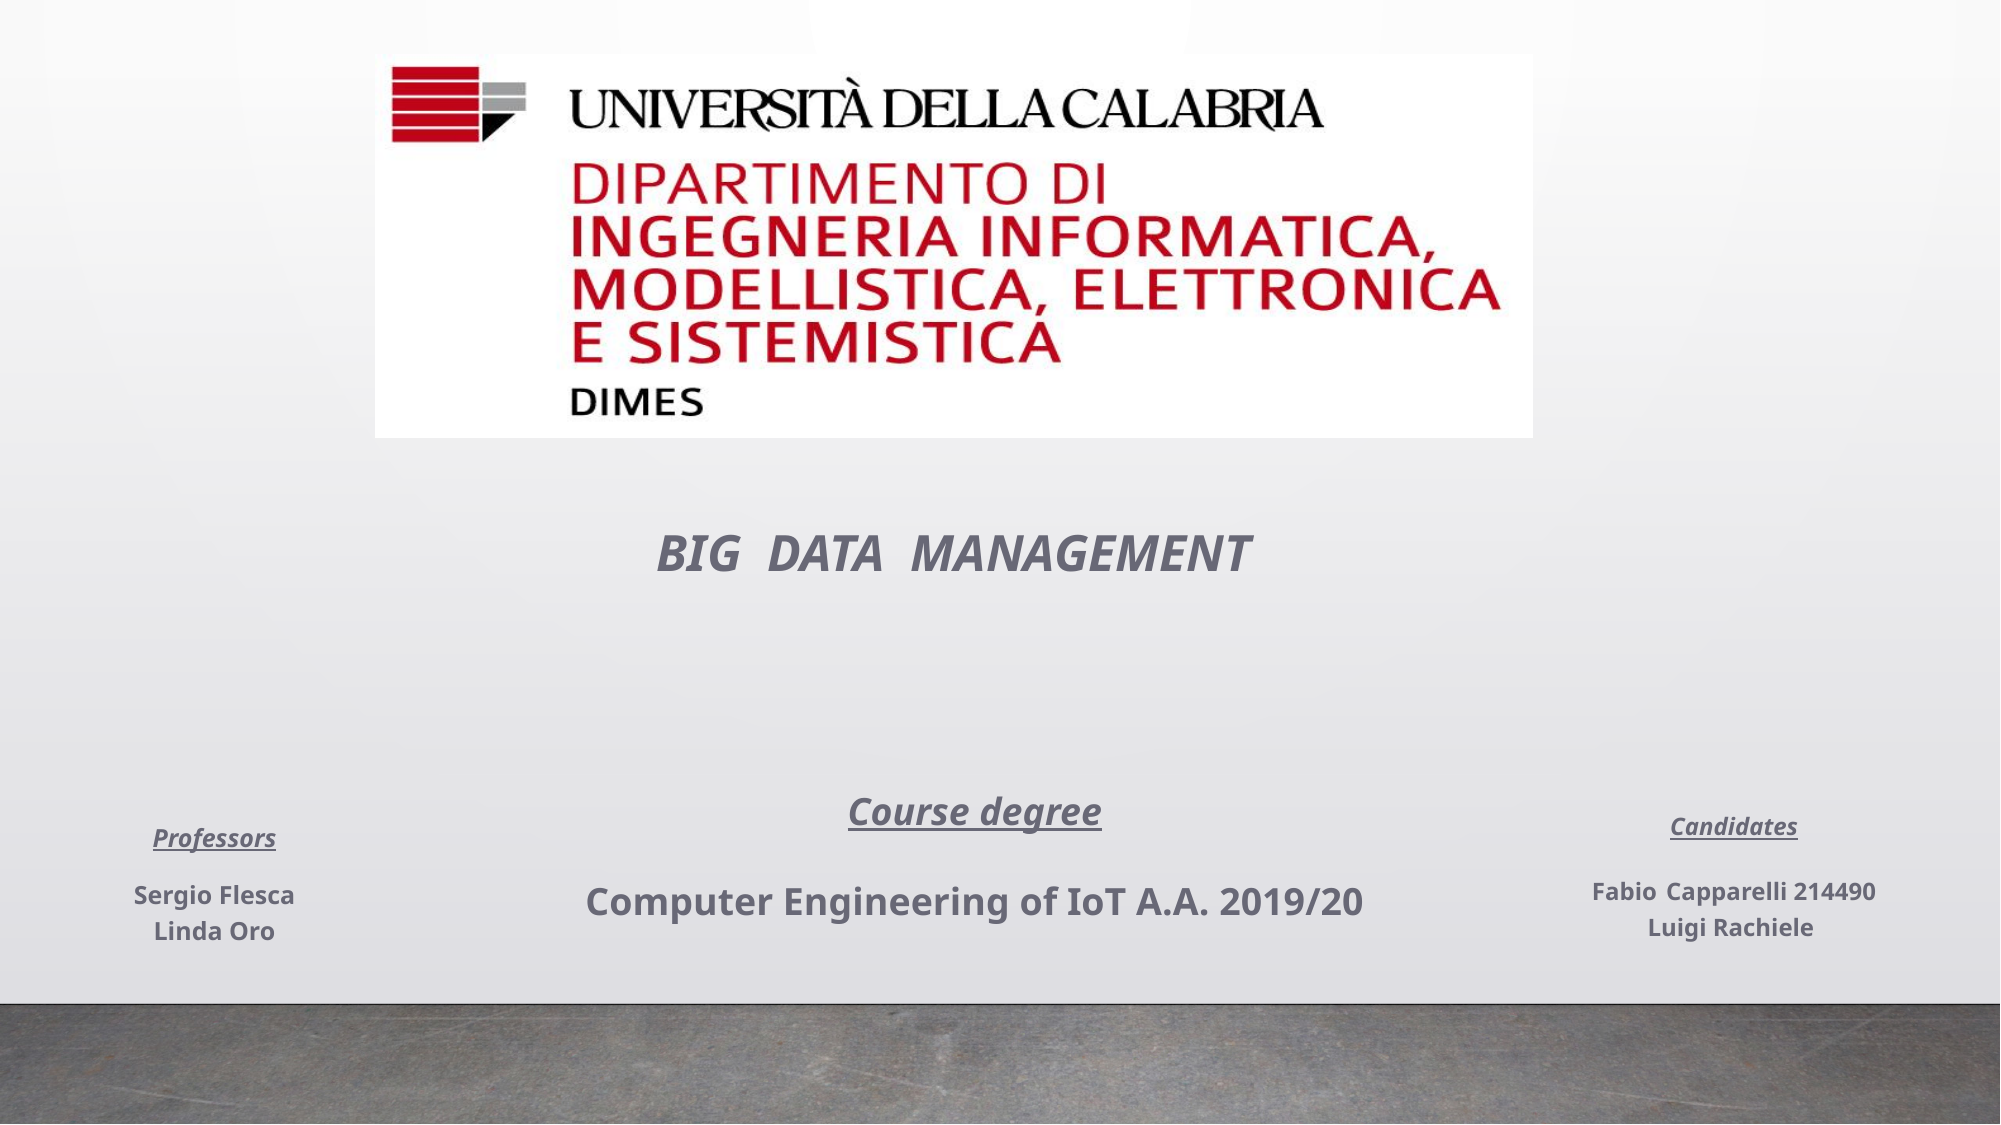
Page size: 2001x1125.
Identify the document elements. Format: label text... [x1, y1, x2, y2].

text_box Candidates Fabio Capparelli 214490 Luigi Rachiele [1493, 791, 1975, 958]
text_box Course degree Computer Engineering of IoT A.A. 2019/20 [474, 780, 1475, 1000]
picture [0, 1004, 2000, 1124]
text_box Professors Sergio Flesca Linda Oro [0, 801, 430, 969]
text_box BIG DATA MANAGEMENT [446, 502, 1462, 608]
picture [375, 54, 1534, 439]
